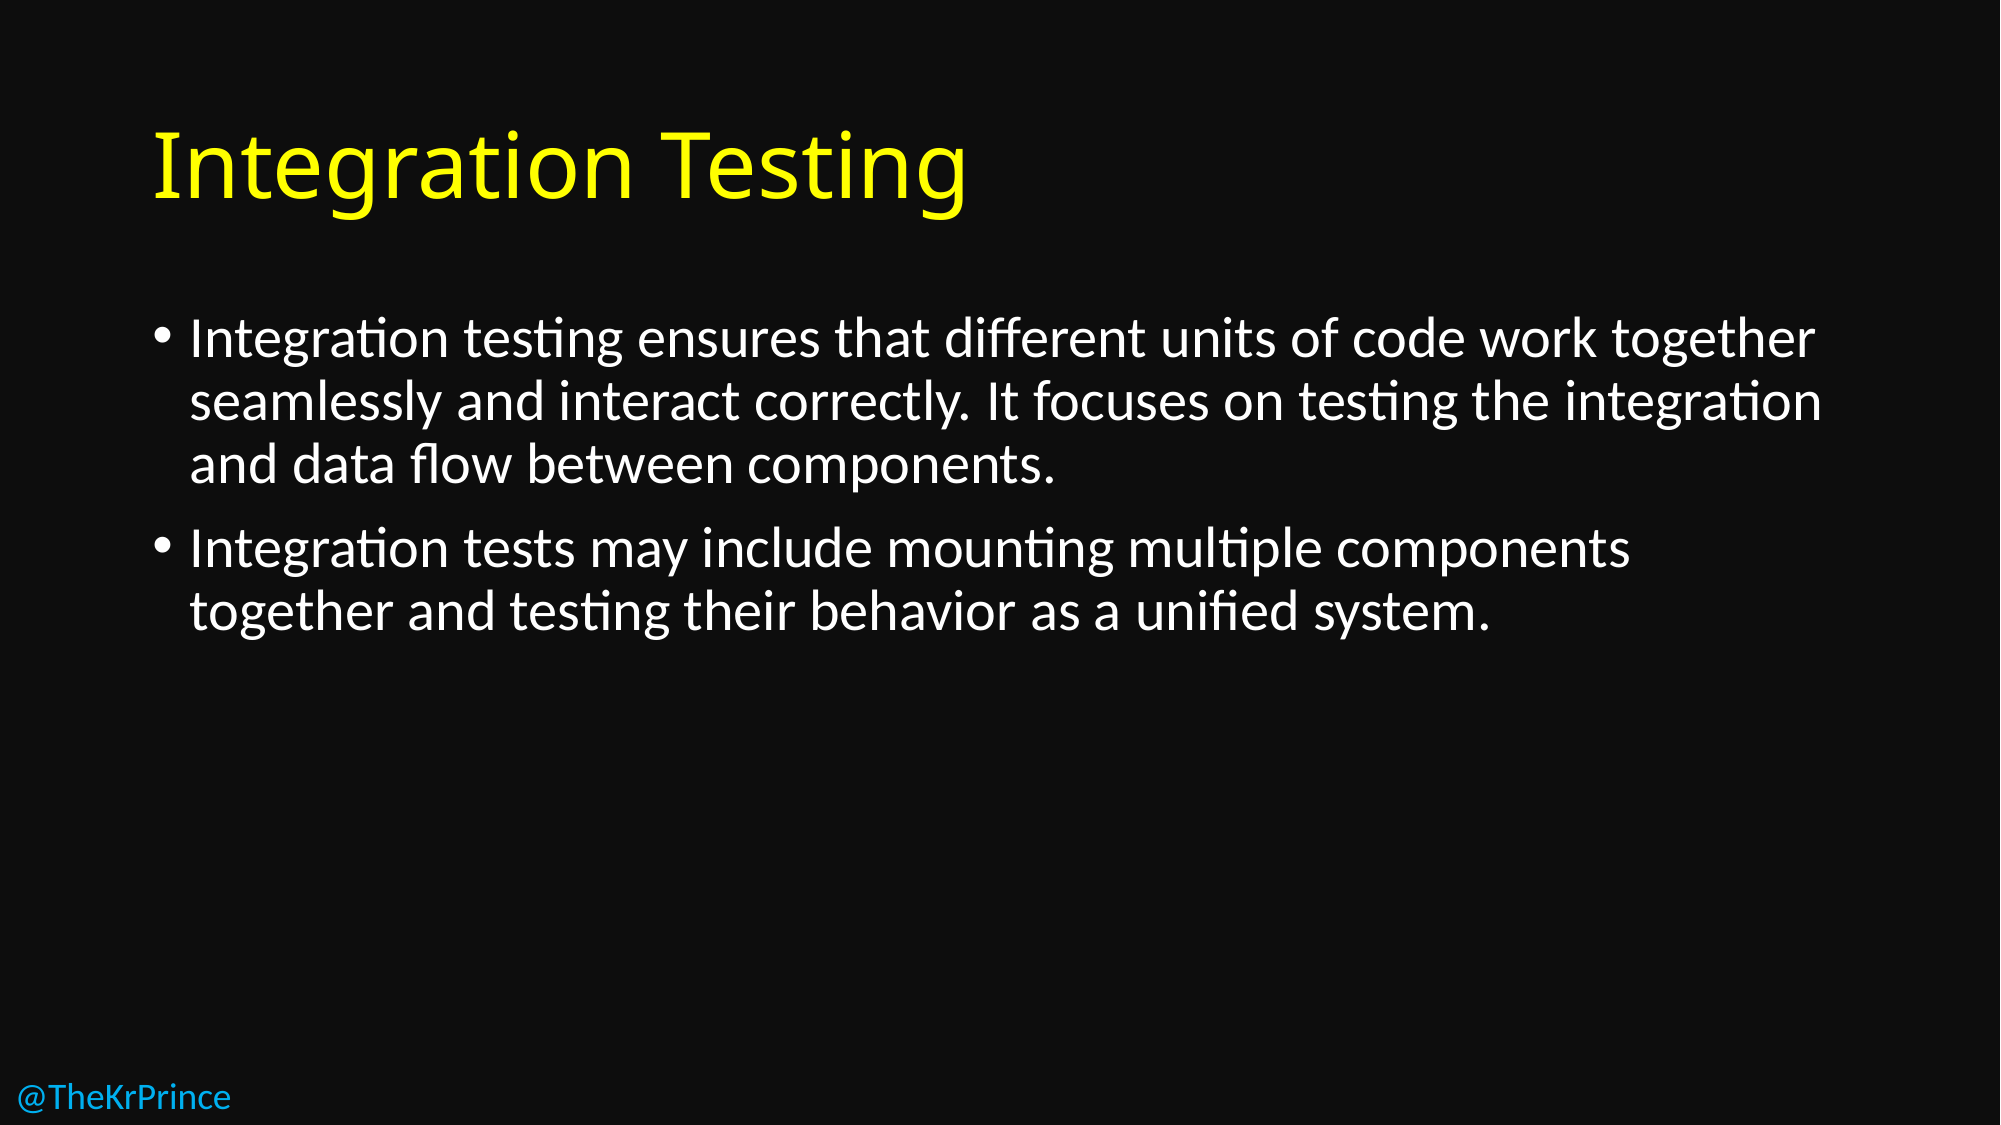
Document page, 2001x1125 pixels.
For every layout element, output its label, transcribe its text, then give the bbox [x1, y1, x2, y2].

list Integration testing ensures that different units of code work together seamlessly and interact correctly. It focuses on testing the integration and data flow between components. Integration tests may include mounting multiple components together and testing their behavior as a unified system. [137, 299, 1863, 1014]
title Integration Testing [137, 59, 1863, 278]
text_box @TheKrPrince [0, 1064, 274, 1125]
